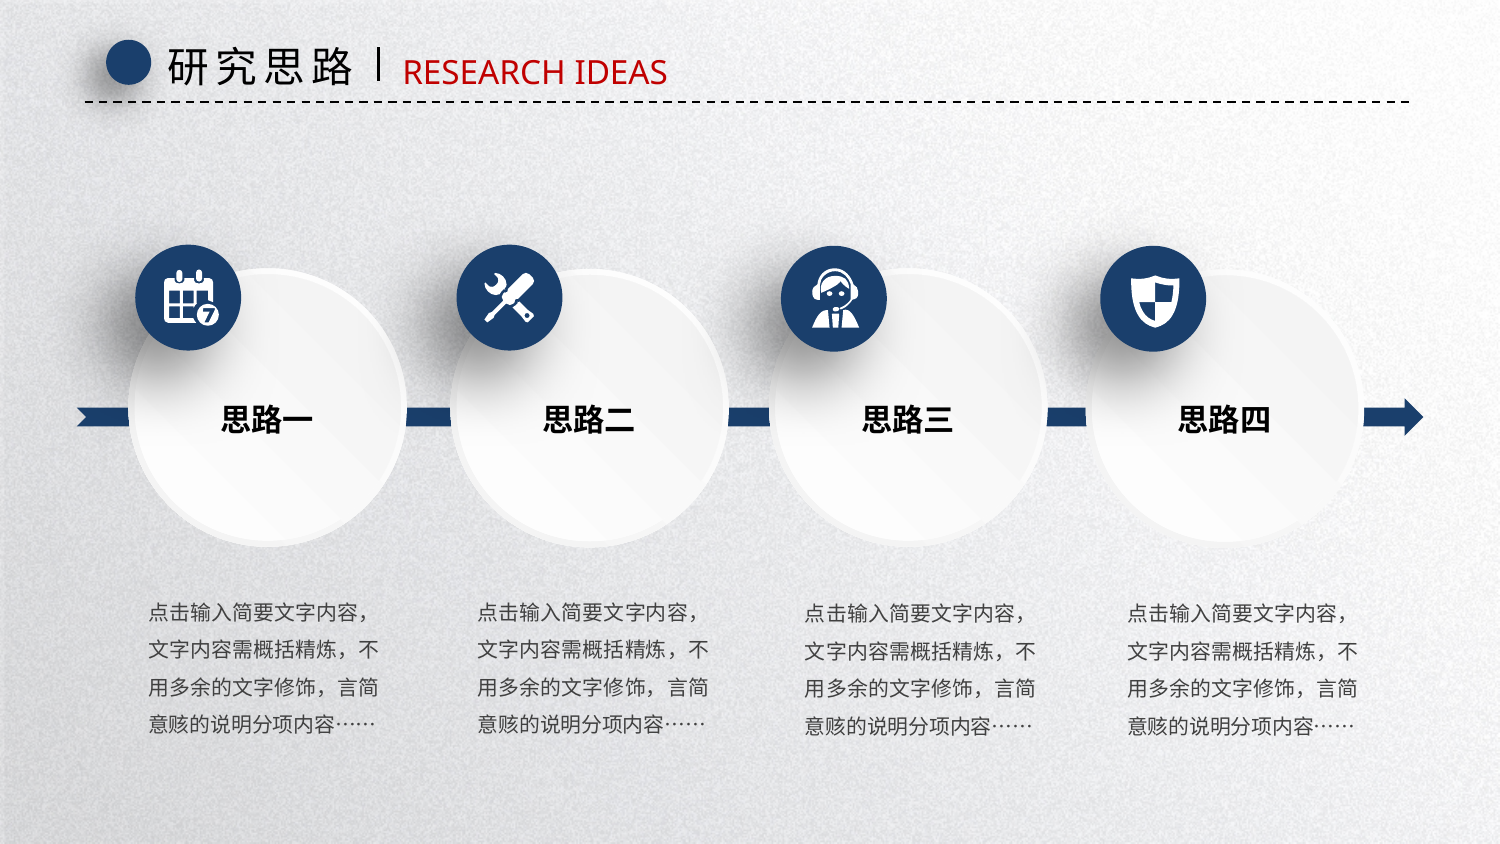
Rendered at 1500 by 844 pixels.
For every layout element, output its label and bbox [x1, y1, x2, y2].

text_box [450, 268, 730, 548]
text_box [1085, 269, 1365, 549]
picture [0, 0, 1500, 844]
text_box [768, 268, 1048, 547]
text_box [128, 268, 408, 547]
